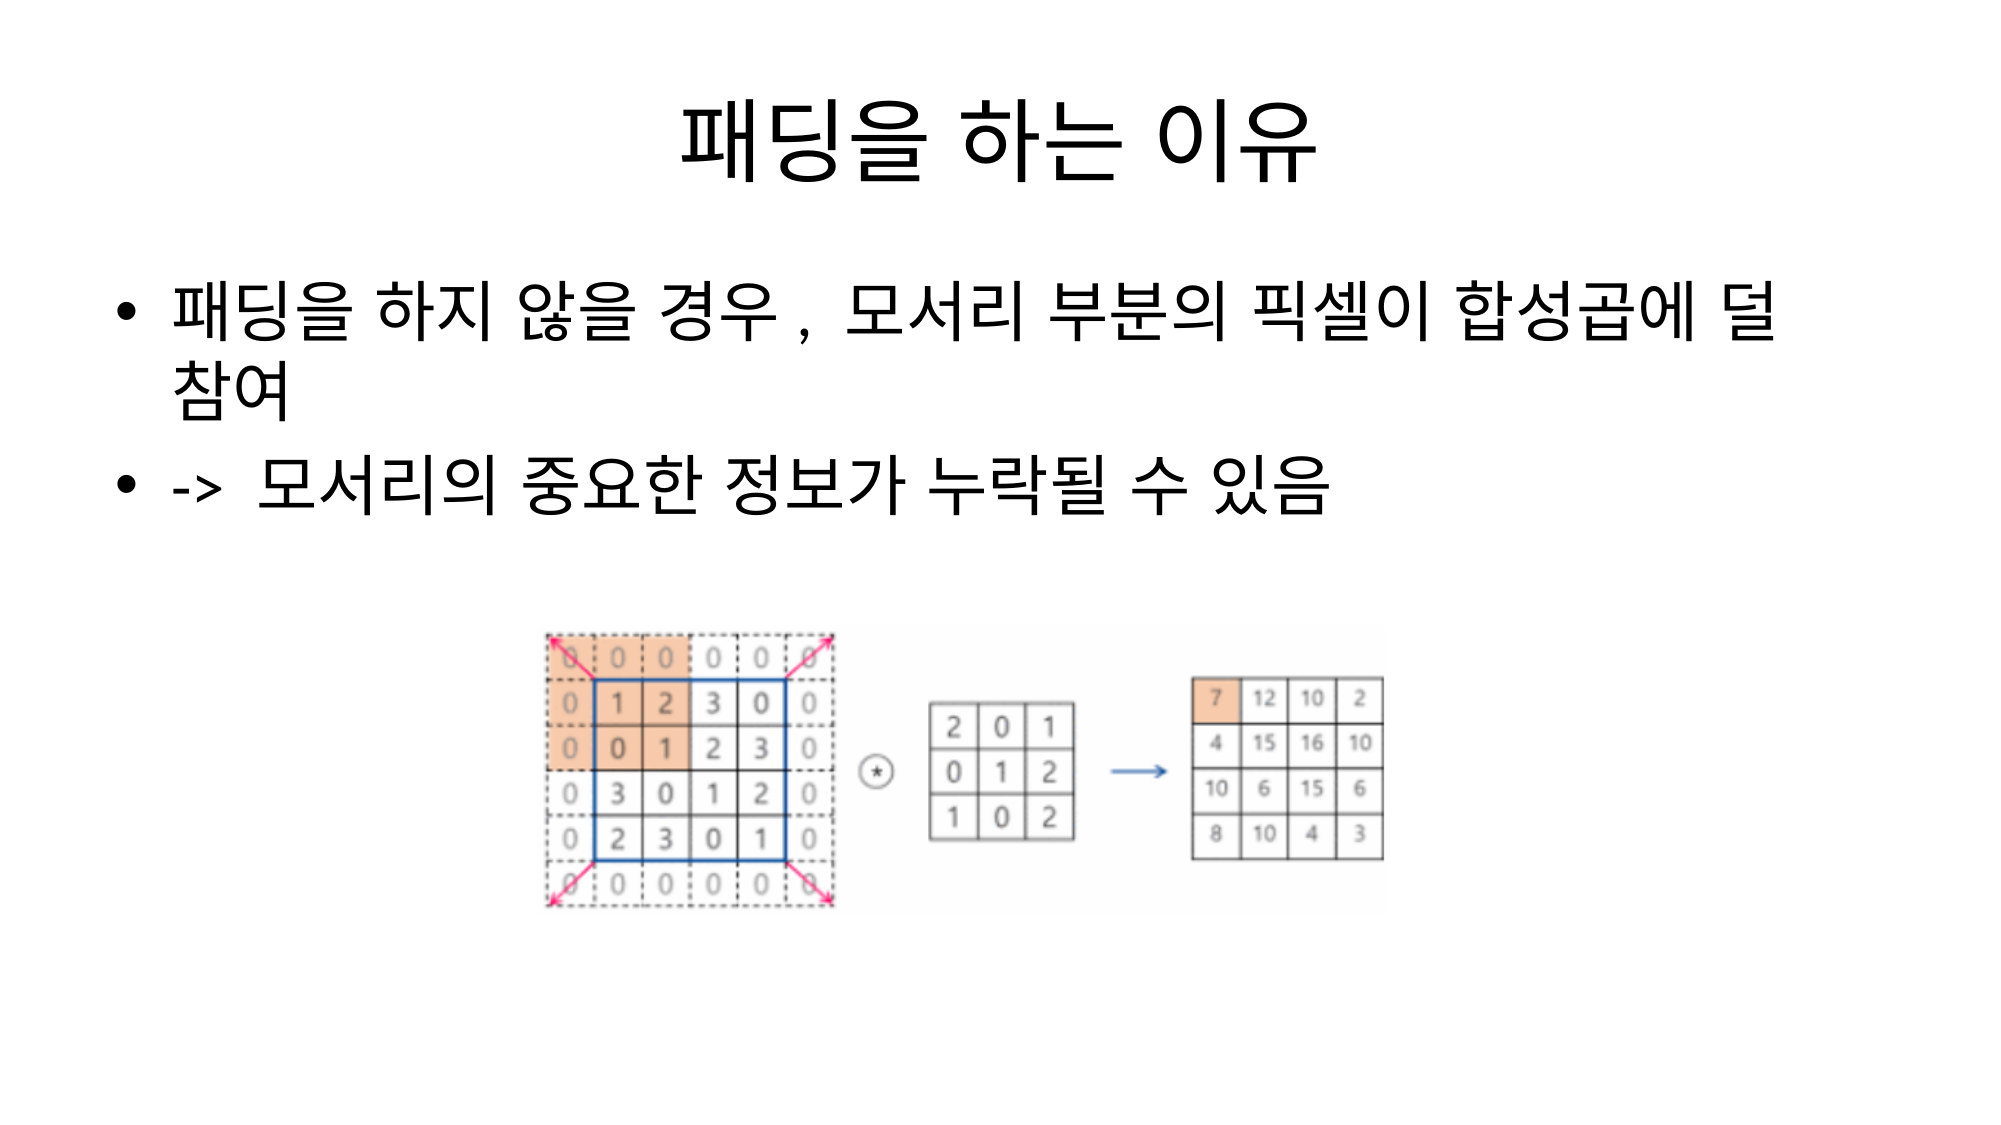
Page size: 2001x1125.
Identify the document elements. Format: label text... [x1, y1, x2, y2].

list 패딩을 하지 않을 경우, 모서리 부분의 픽셀이 합성곱에 덜 참여 -> 모서리의 중요한 정보가 누락될 수 있음 [99, 262, 1900, 1005]
picture [525, 598, 1422, 938]
title 패딩을 하는 이유 [99, 45, 1900, 233]
